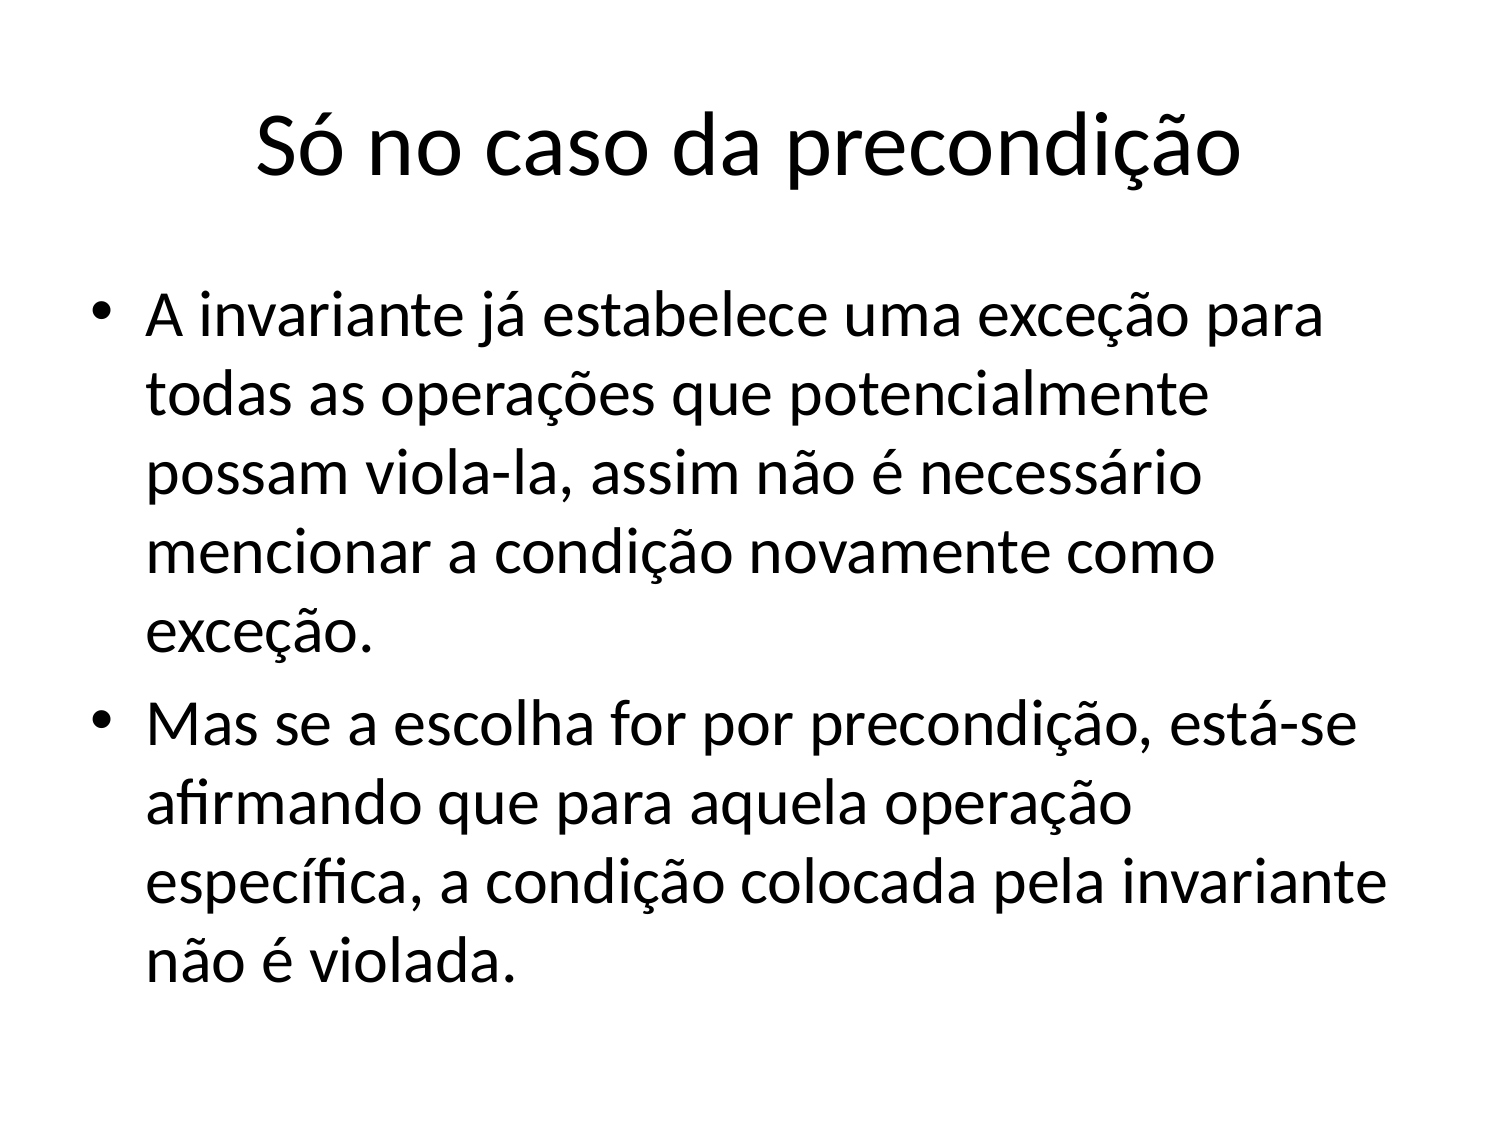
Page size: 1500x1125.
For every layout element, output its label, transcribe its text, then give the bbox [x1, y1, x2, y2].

list A invariante já estabelece uma exceção para todas as operações que potencialmente possam viola-la, assim não é necessário mencionar a condição novamente como exceção. Mas se a escolha for por precondição, está-se afirmando que para aquela operação específica, a condição colocada pela invariante não é violada. [75, 262, 1425, 1005]
title Só no caso da precondição [75, 45, 1425, 233]
